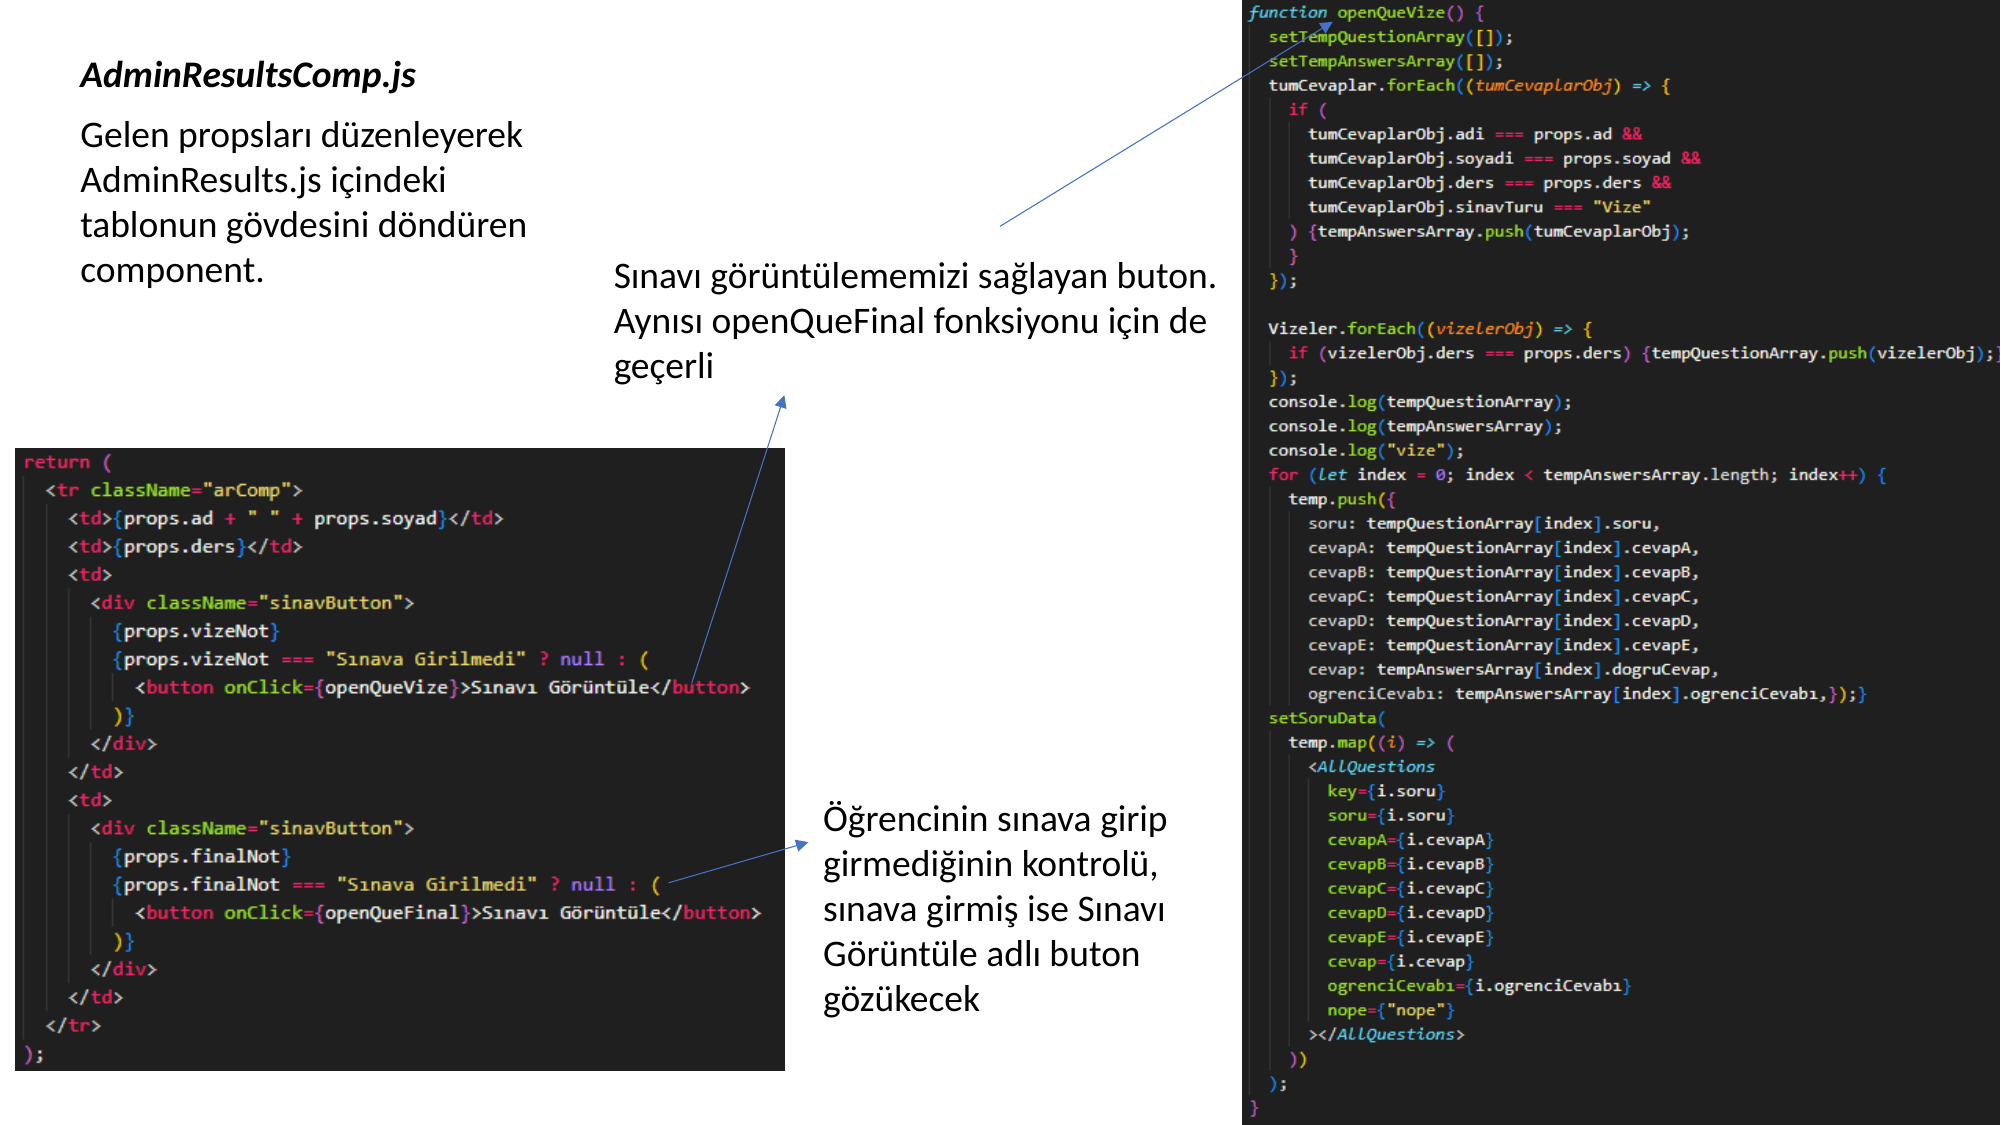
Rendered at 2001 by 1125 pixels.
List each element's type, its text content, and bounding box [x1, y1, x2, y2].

text_box Öğrencinin sınava girip girmediğinin kontrolü, sınava girmiş ise Sınavı Görüntüle adlı buton gözükecek [808, 786, 1242, 1027]
text_box AdminResultsComp.js [65, 42, 735, 147]
picture [1242, 0, 2000, 1125]
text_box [691, 395, 785, 684]
text_box Gelen propsları düzenleyerek AdminResults.js içindeki tablonun gövdesini döndüren component. [65, 102, 577, 298]
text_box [999, 21, 1333, 227]
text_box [668, 842, 809, 883]
text_box Sınavı görüntülememizi sağlayan buton. Aynısı openQueFinal fonksiyonu için de geçerli [599, 243, 1242, 394]
picture [15, 448, 785, 1071]
